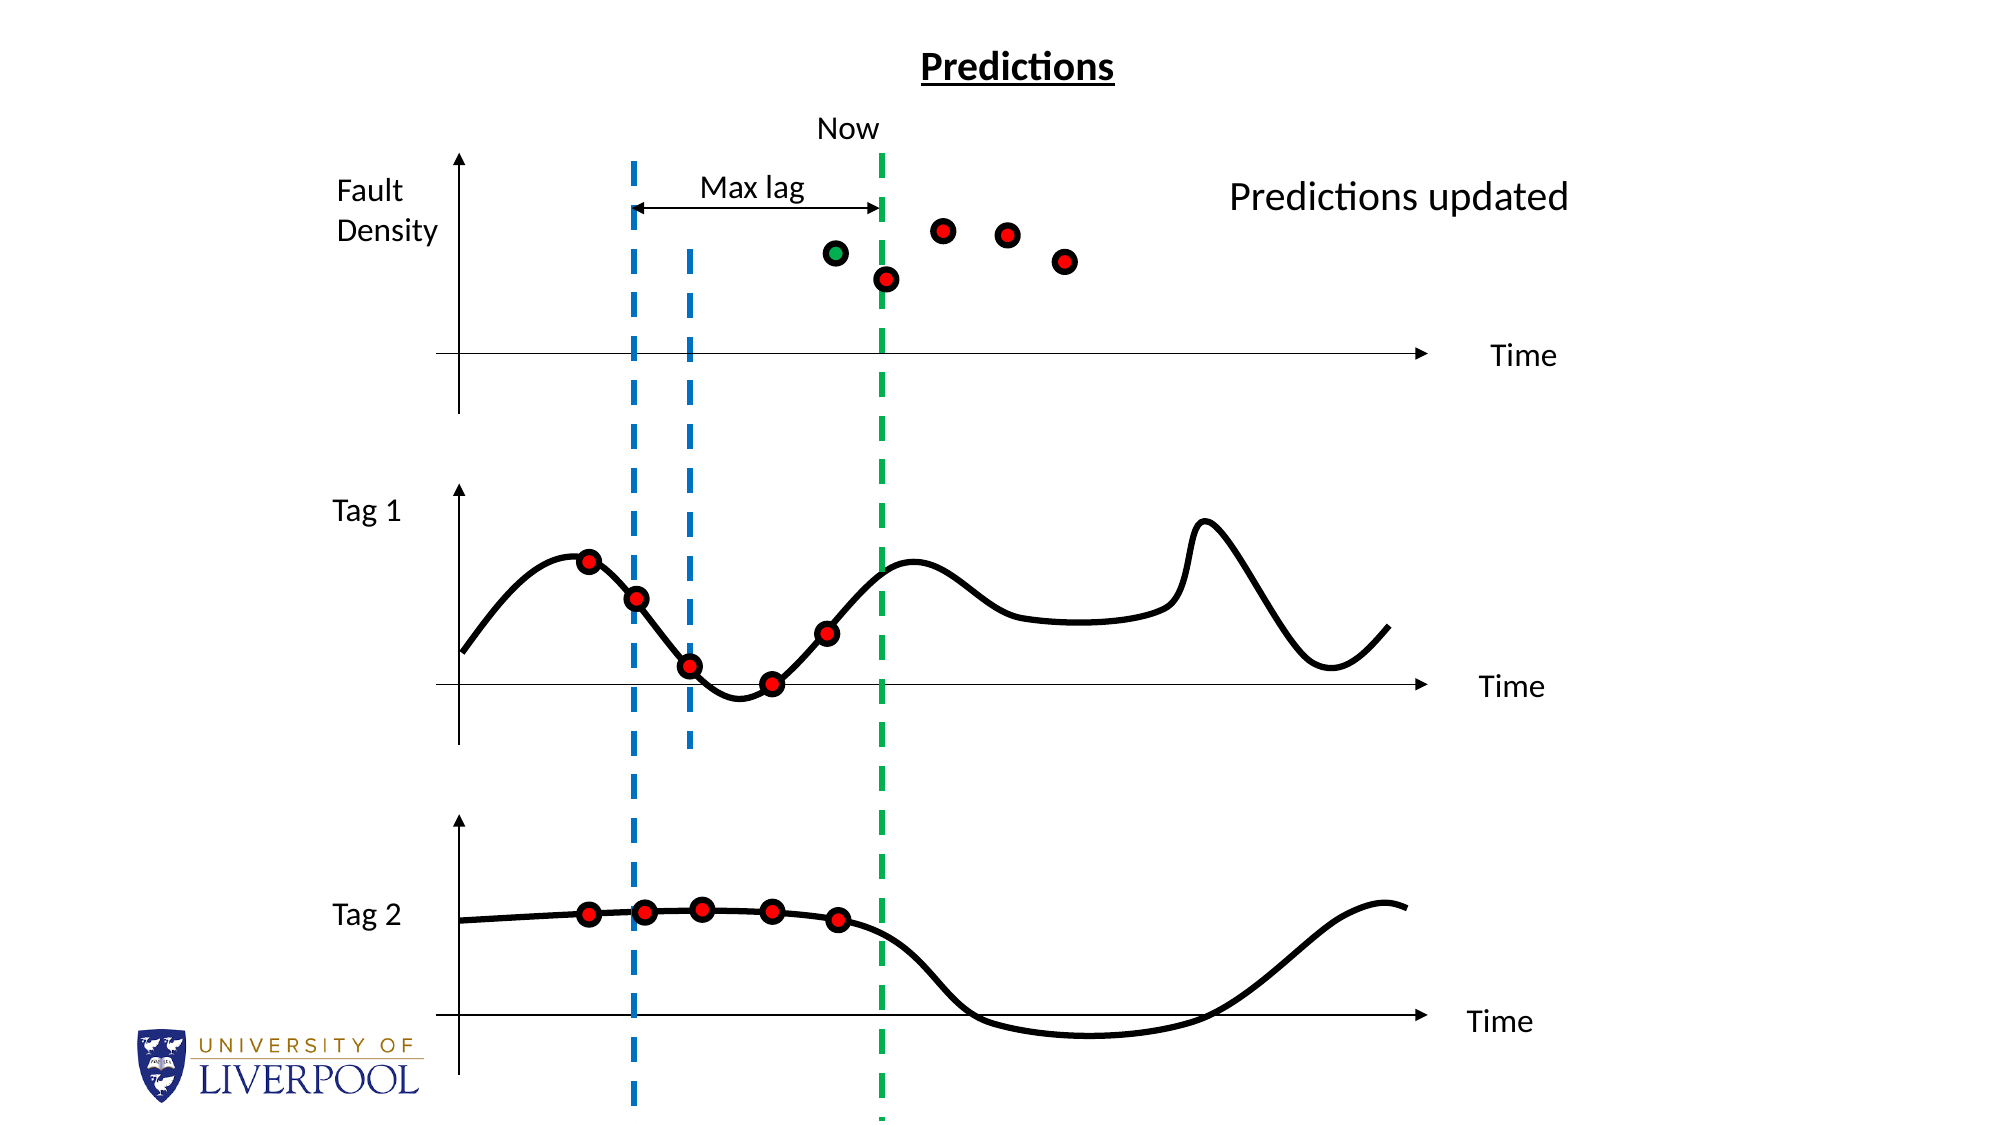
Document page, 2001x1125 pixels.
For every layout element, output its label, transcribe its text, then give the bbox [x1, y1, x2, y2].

text_box [975, 1016, 1208, 1036]
text_box Predictions updated [1214, 160, 1585, 226]
text_box [825, 243, 846, 264]
text_box Time [1451, 991, 1549, 1046]
text_box Max lag [677, 209, 821, 213]
text_box Max lag [677, 157, 821, 208]
text_box Time [1463, 656, 1561, 712]
text_box [691, 640, 821, 684]
text_box Time [1475, 325, 1573, 381]
text_box Tag 2 [317, 885, 417, 940]
text_box [599, 912, 631, 919]
text_box Tag 1 [317, 481, 417, 536]
picture [137, 1029, 424, 1103]
text_box [1054, 251, 1075, 272]
text_box [876, 271, 881, 288]
text_box [634, 902, 655, 923]
text_box [762, 685, 783, 695]
text_box [882, 269, 897, 290]
text_box [460, 914, 580, 921]
text_box [832, 574, 881, 642]
text_box Fault Density [322, 160, 454, 256]
text_box [882, 521, 1390, 669]
text_box [933, 221, 954, 242]
text_box [626, 589, 633, 609]
text_box [461, 556, 633, 653]
text_box [654, 910, 695, 919]
text_box [707, 685, 764, 699]
text_box [692, 899, 713, 920]
text_box [579, 551, 600, 572]
text_box [762, 901, 783, 922]
text_box [762, 674, 783, 684]
text_box [782, 913, 829, 919]
text_box [848, 915, 881, 934]
text_box [882, 902, 1408, 1014]
text_box [710, 910, 763, 918]
text_box [997, 225, 1018, 246]
text_box [817, 623, 838, 644]
text_box [828, 910, 849, 931]
text_box [634, 608, 690, 660]
text_box Now [802, 99, 895, 154]
text_box [691, 656, 700, 677]
text_box Predictions [480, 30, 1556, 96]
text_box [579, 904, 600, 925]
text_box [679, 656, 690, 677]
text_box [634, 588, 647, 609]
